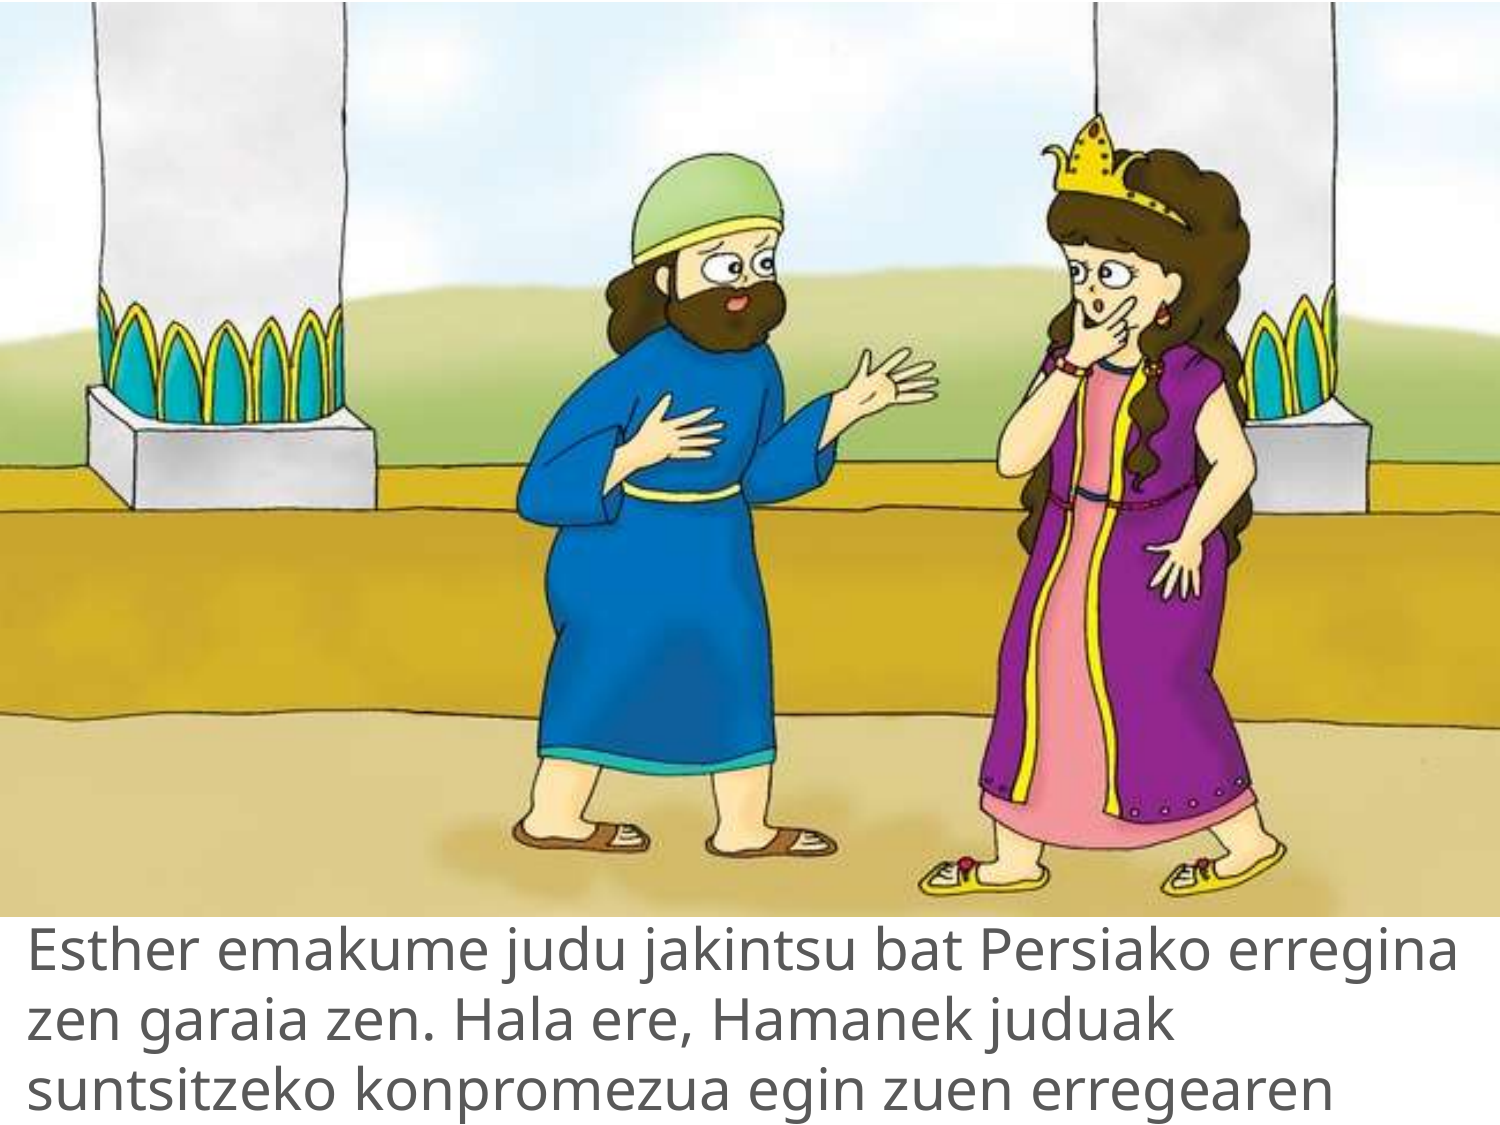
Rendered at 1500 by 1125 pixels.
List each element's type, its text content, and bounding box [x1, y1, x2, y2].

picture [0, 1, 1500, 918]
text_box Esther emakume judu jakintsu bat Persiako erregina zen garaia zen. Hala ere, Hamanek juduak suntsitzeko konpromezua egin zuen erregearen legea erabiliz. [11, 924, 1483, 1125]
